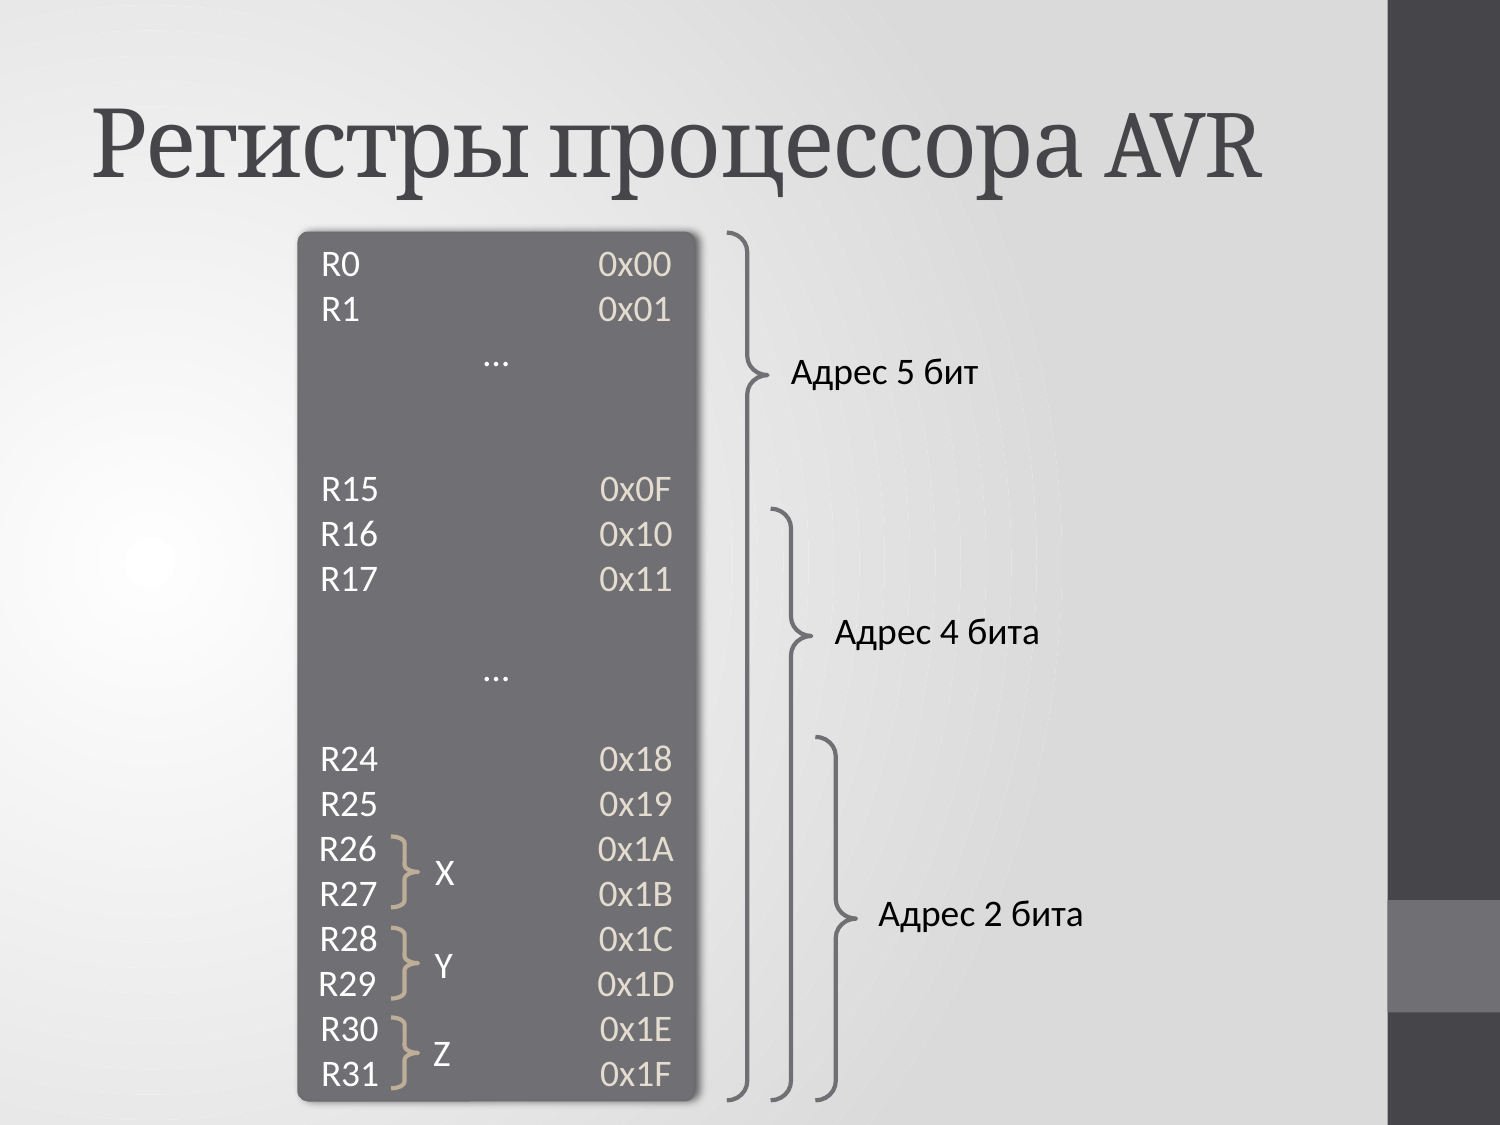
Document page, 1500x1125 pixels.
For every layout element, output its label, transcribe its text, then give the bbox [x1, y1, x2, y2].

text_box Адрес 5 бит [776, 340, 994, 400]
text_box Адрес 4 бита [819, 599, 1056, 660]
text_box Адрес 2 бита [863, 881, 1100, 942]
text_box [726, 230, 770, 1103]
text_box [770, 506, 814, 1103]
text_box [390, 1015, 418, 1091]
text_box X [420, 840, 470, 901]
text_box Z [418, 1022, 466, 1082]
text_box [390, 834, 420, 910]
title Регистры процессора AVR [75, 45, 1325, 233]
text_box [390, 925, 419, 1001]
text_box Y [419, 933, 468, 994]
text_box R0 0x00 R1 0x01 … R15 0x0F R16 0x10 R17 0x11 … R24 0x18 R25 0x19 R26 0x1A R27 0x1B R28 0x1C R29 0x1D R30 0x1E R31 0x1F [297, 233, 696, 1102]
text_box [815, 734, 859, 1103]
